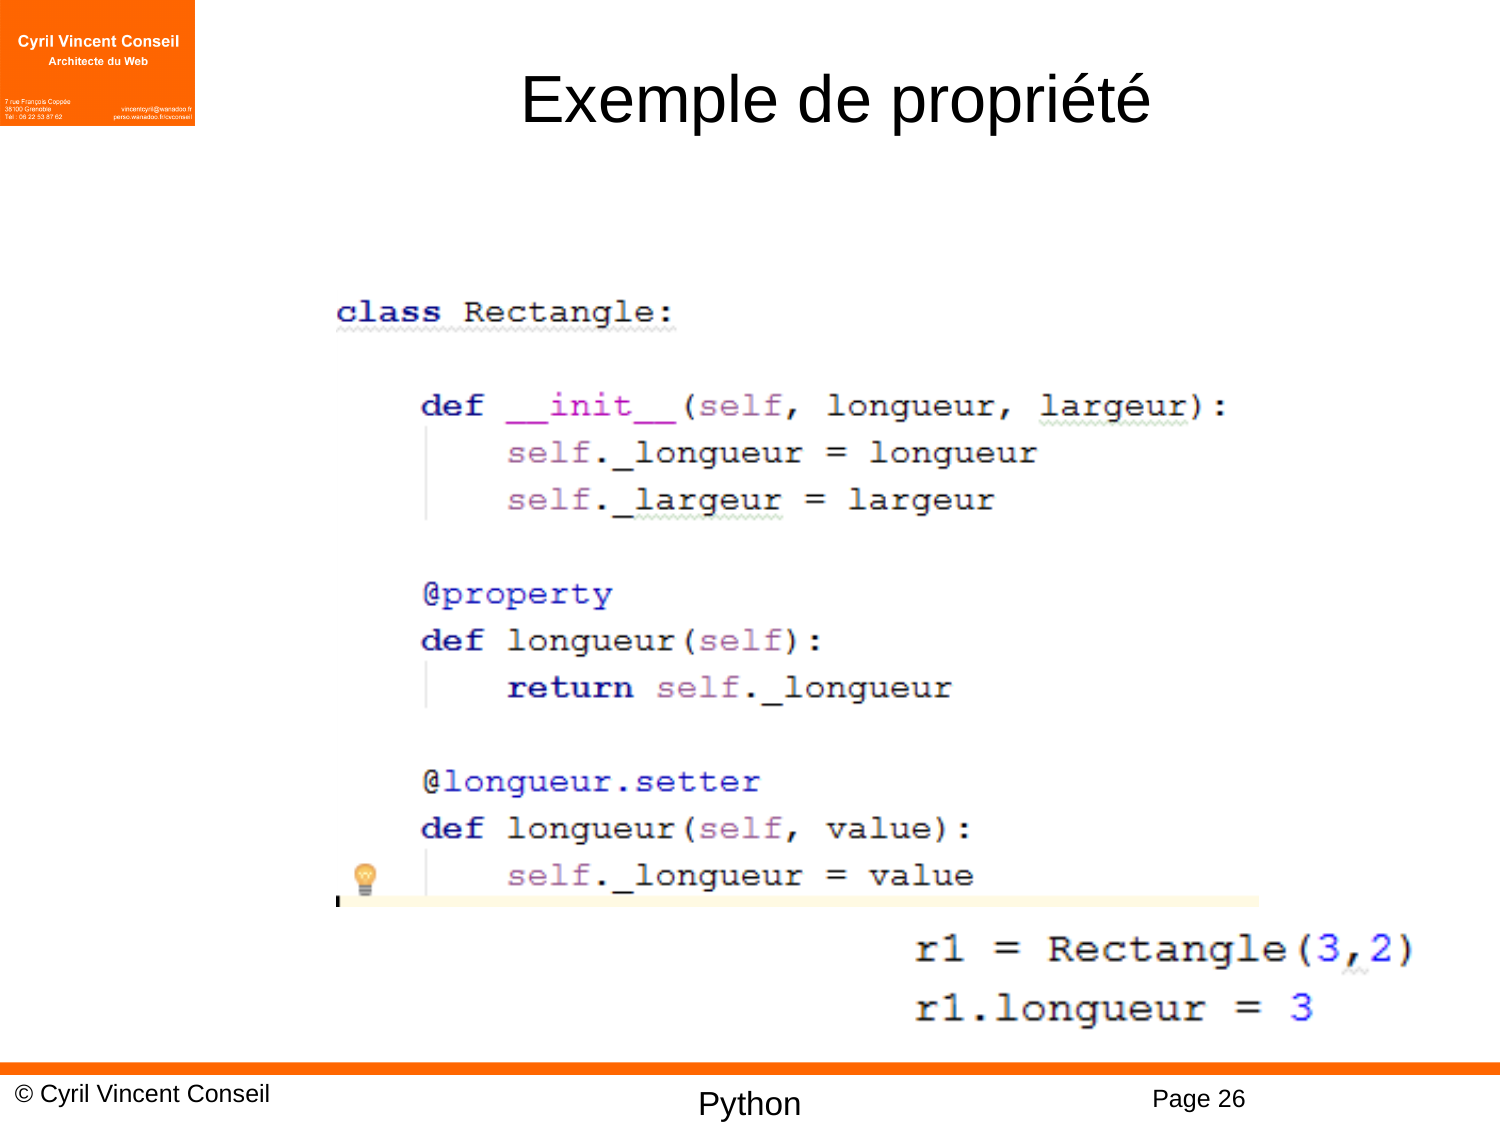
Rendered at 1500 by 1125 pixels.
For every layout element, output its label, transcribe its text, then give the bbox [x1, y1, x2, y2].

picture [898, 916, 1482, 1051]
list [336, 290, 1260, 907]
picture [0, 0, 195, 126]
title Exemple de propriété [194, 2, 1480, 190]
